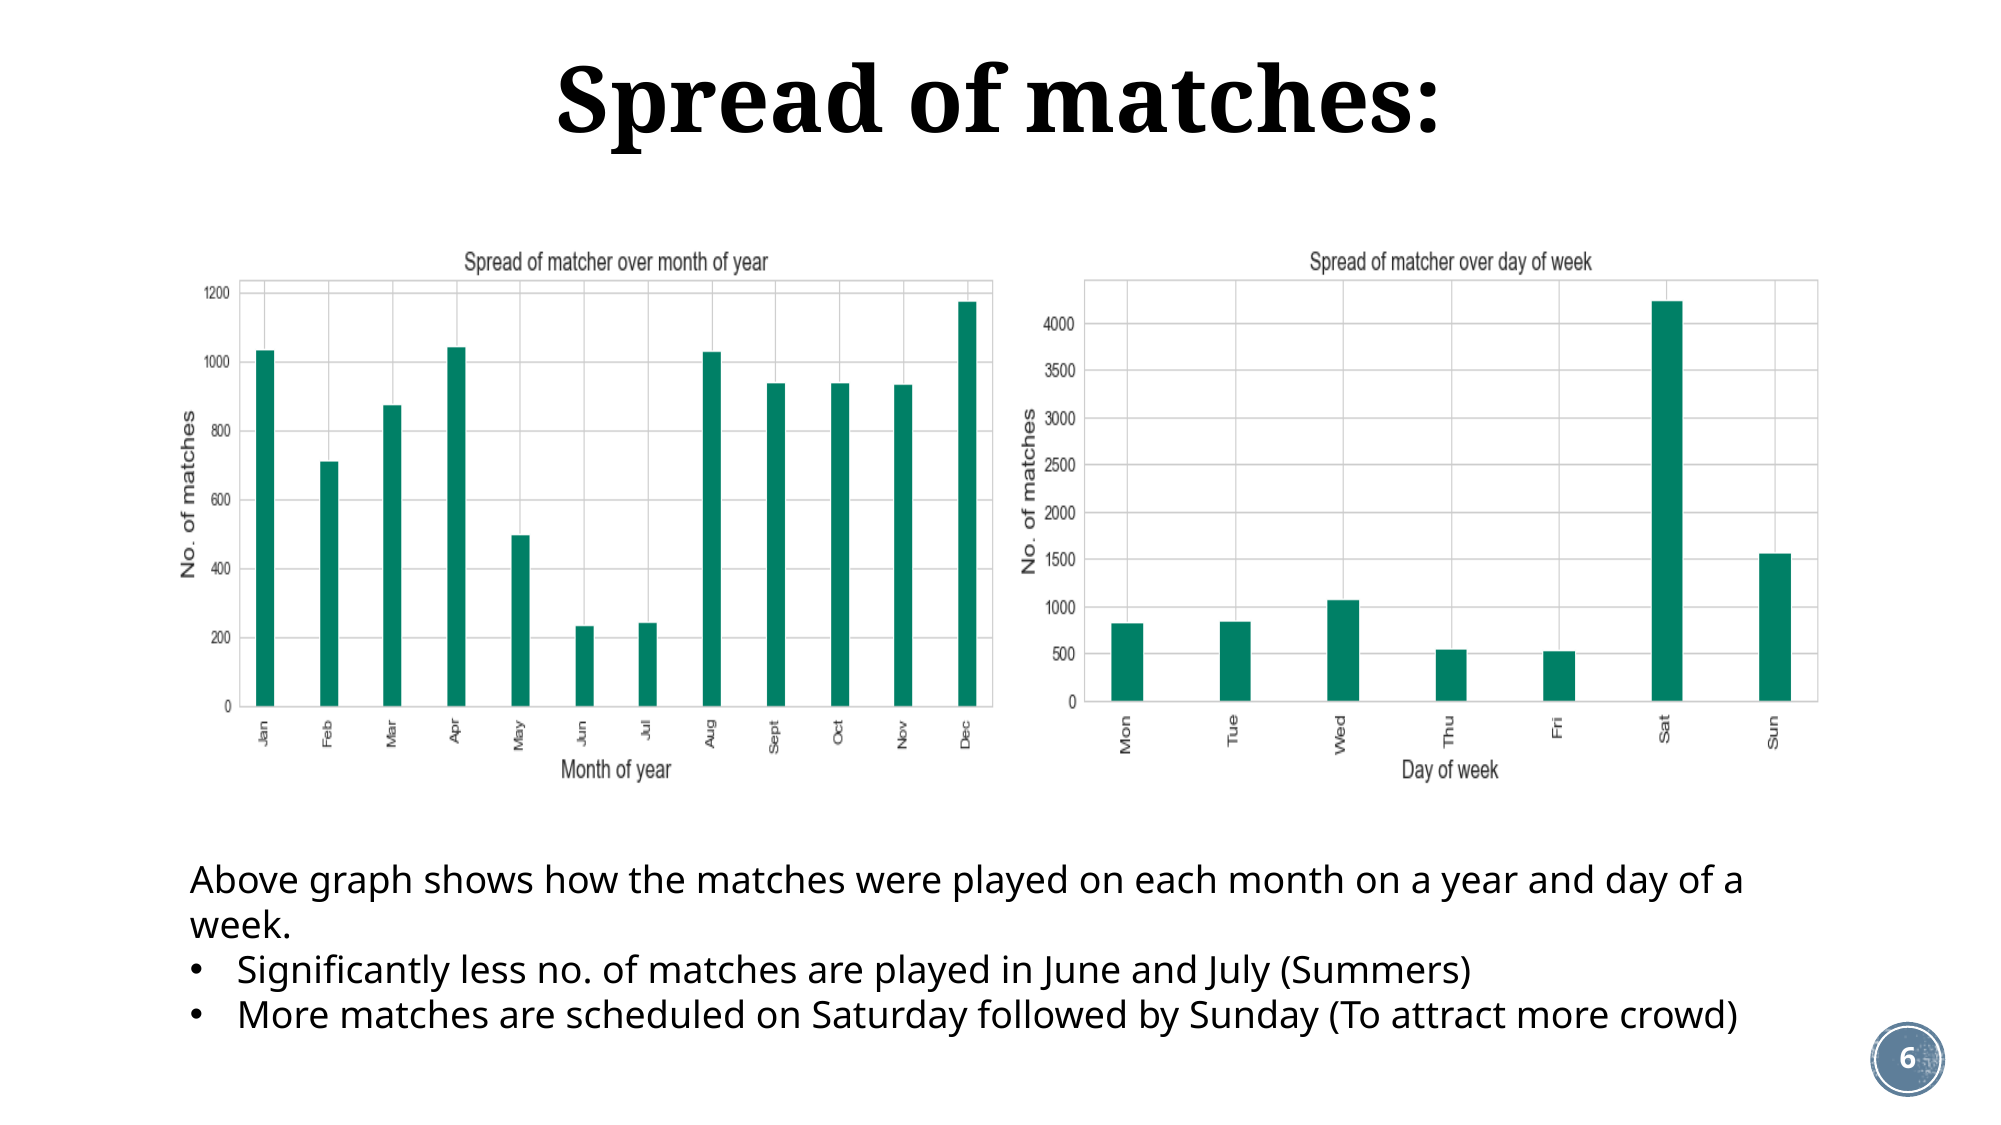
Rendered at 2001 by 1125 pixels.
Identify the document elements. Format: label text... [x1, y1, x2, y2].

slide_number ‹#› [1855, 1028, 1961, 1089]
text_box Above graph shows how the matches were played on each month on a year and day of a week. Significantly less no. of matches are played in June and July (Summers) More matches are scheduled on Saturday followed by Sunday (To attract more crowd) [174, 848, 1825, 1044]
title Spread of matches: [174, 18, 1825, 187]
picture [174, 241, 1001, 794]
picture [1887, 1021, 1929, 1028]
picture [1014, 241, 1826, 794]
picture [1884, 1089, 1931, 1097]
